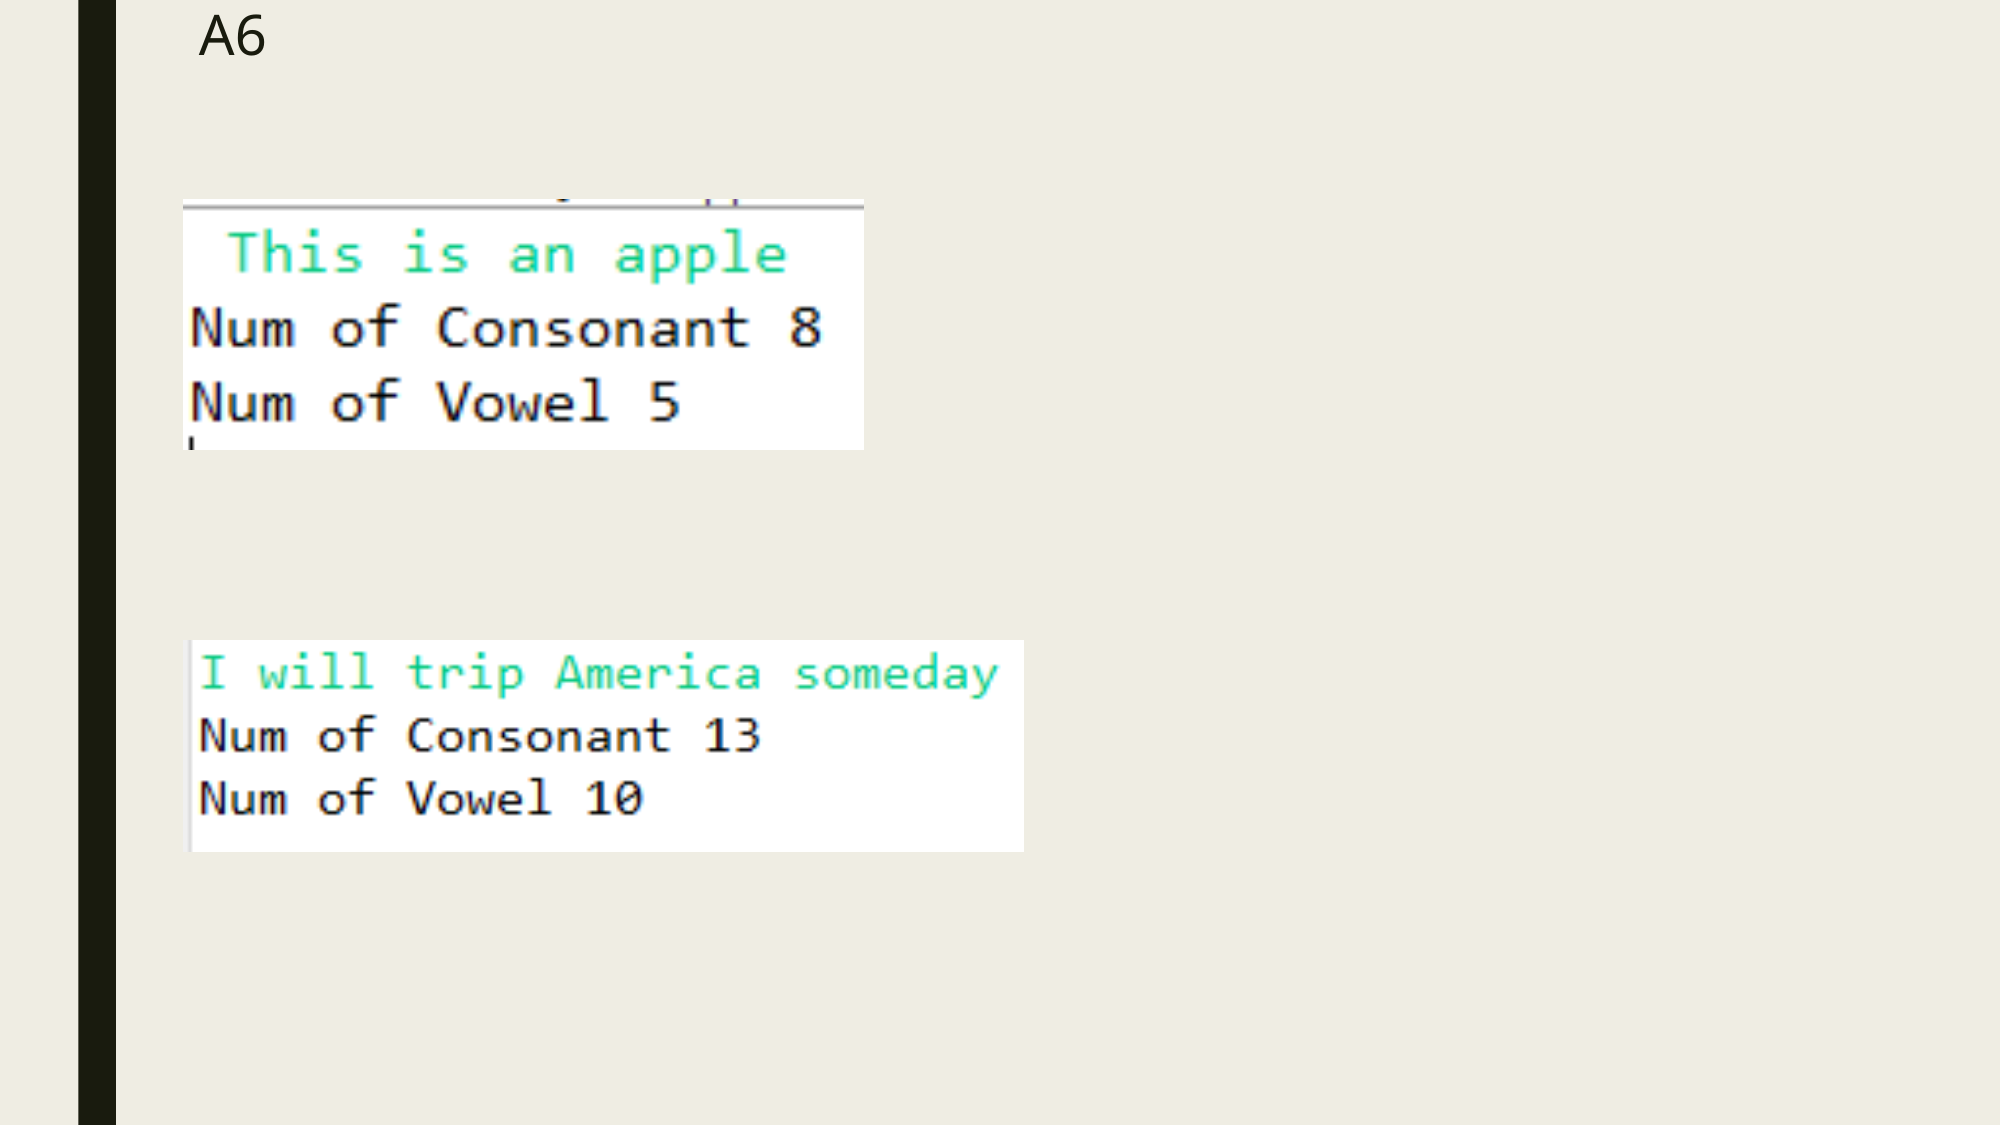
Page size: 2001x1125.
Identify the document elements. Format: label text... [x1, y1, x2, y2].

picture [183, 640, 1024, 852]
title A6 [183, 0, 1759, 75]
picture [183, 199, 864, 450]
